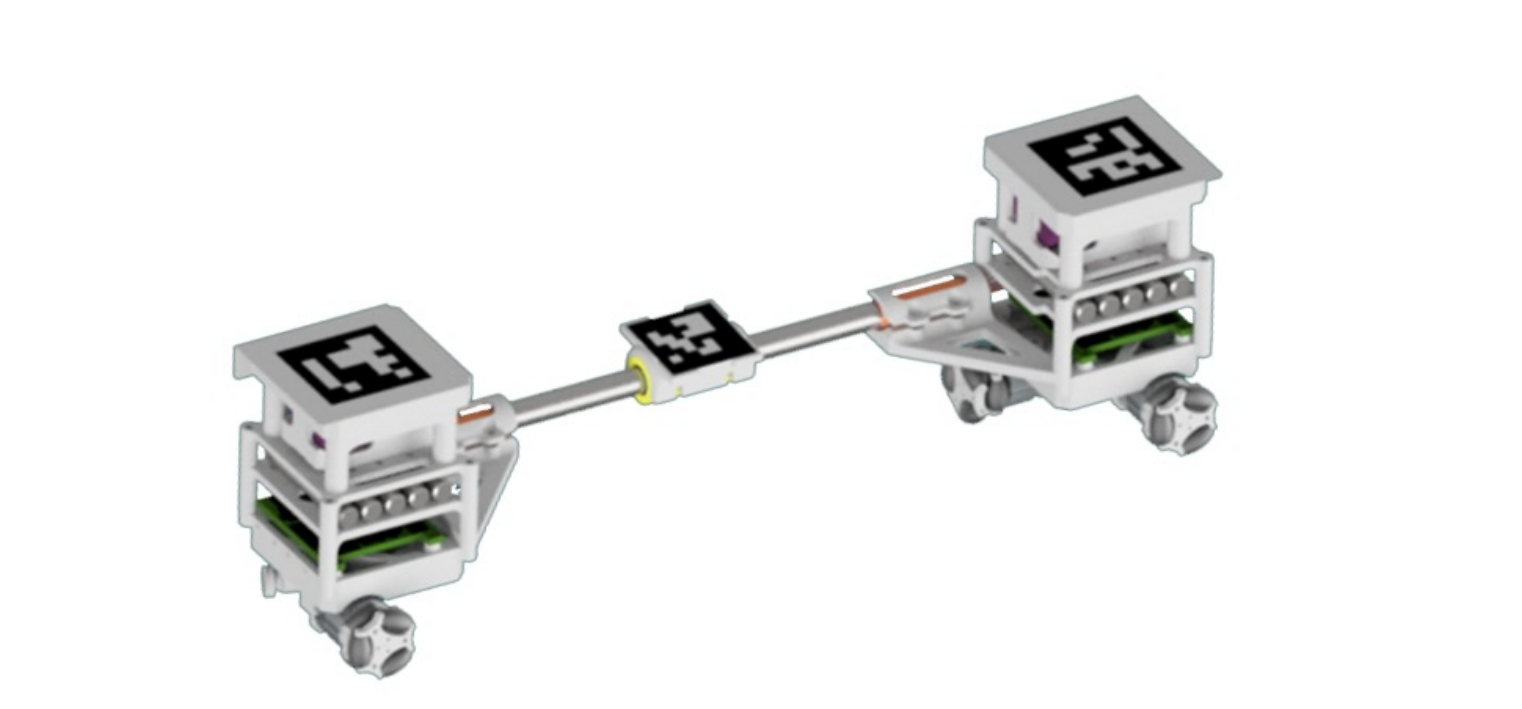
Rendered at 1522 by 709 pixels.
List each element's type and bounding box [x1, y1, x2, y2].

picture [110, 0, 1411, 709]
